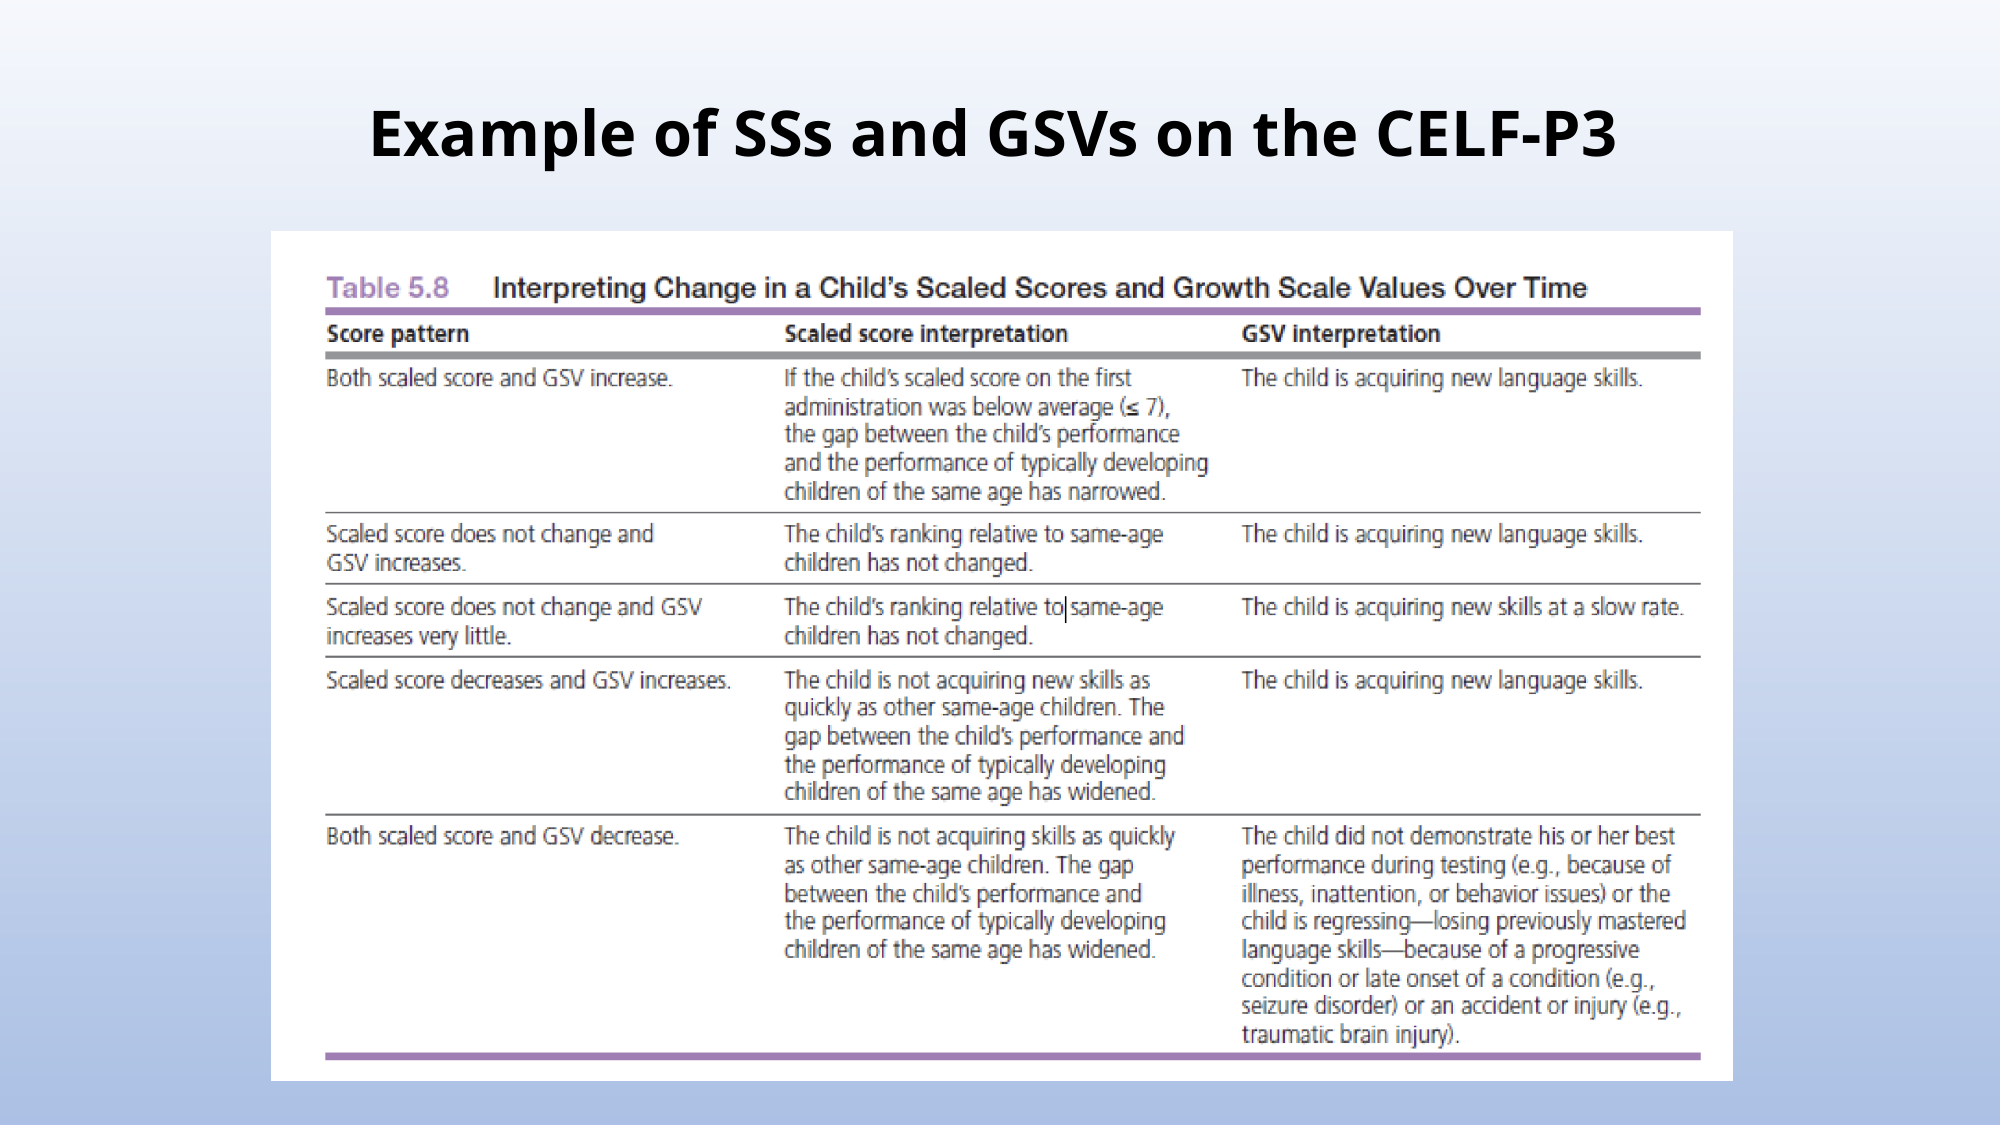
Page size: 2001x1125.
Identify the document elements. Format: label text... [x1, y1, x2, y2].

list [271, 231, 1733, 1081]
title Example of SSs and GSVs on the CELF-P3 [353, 59, 1647, 213]
